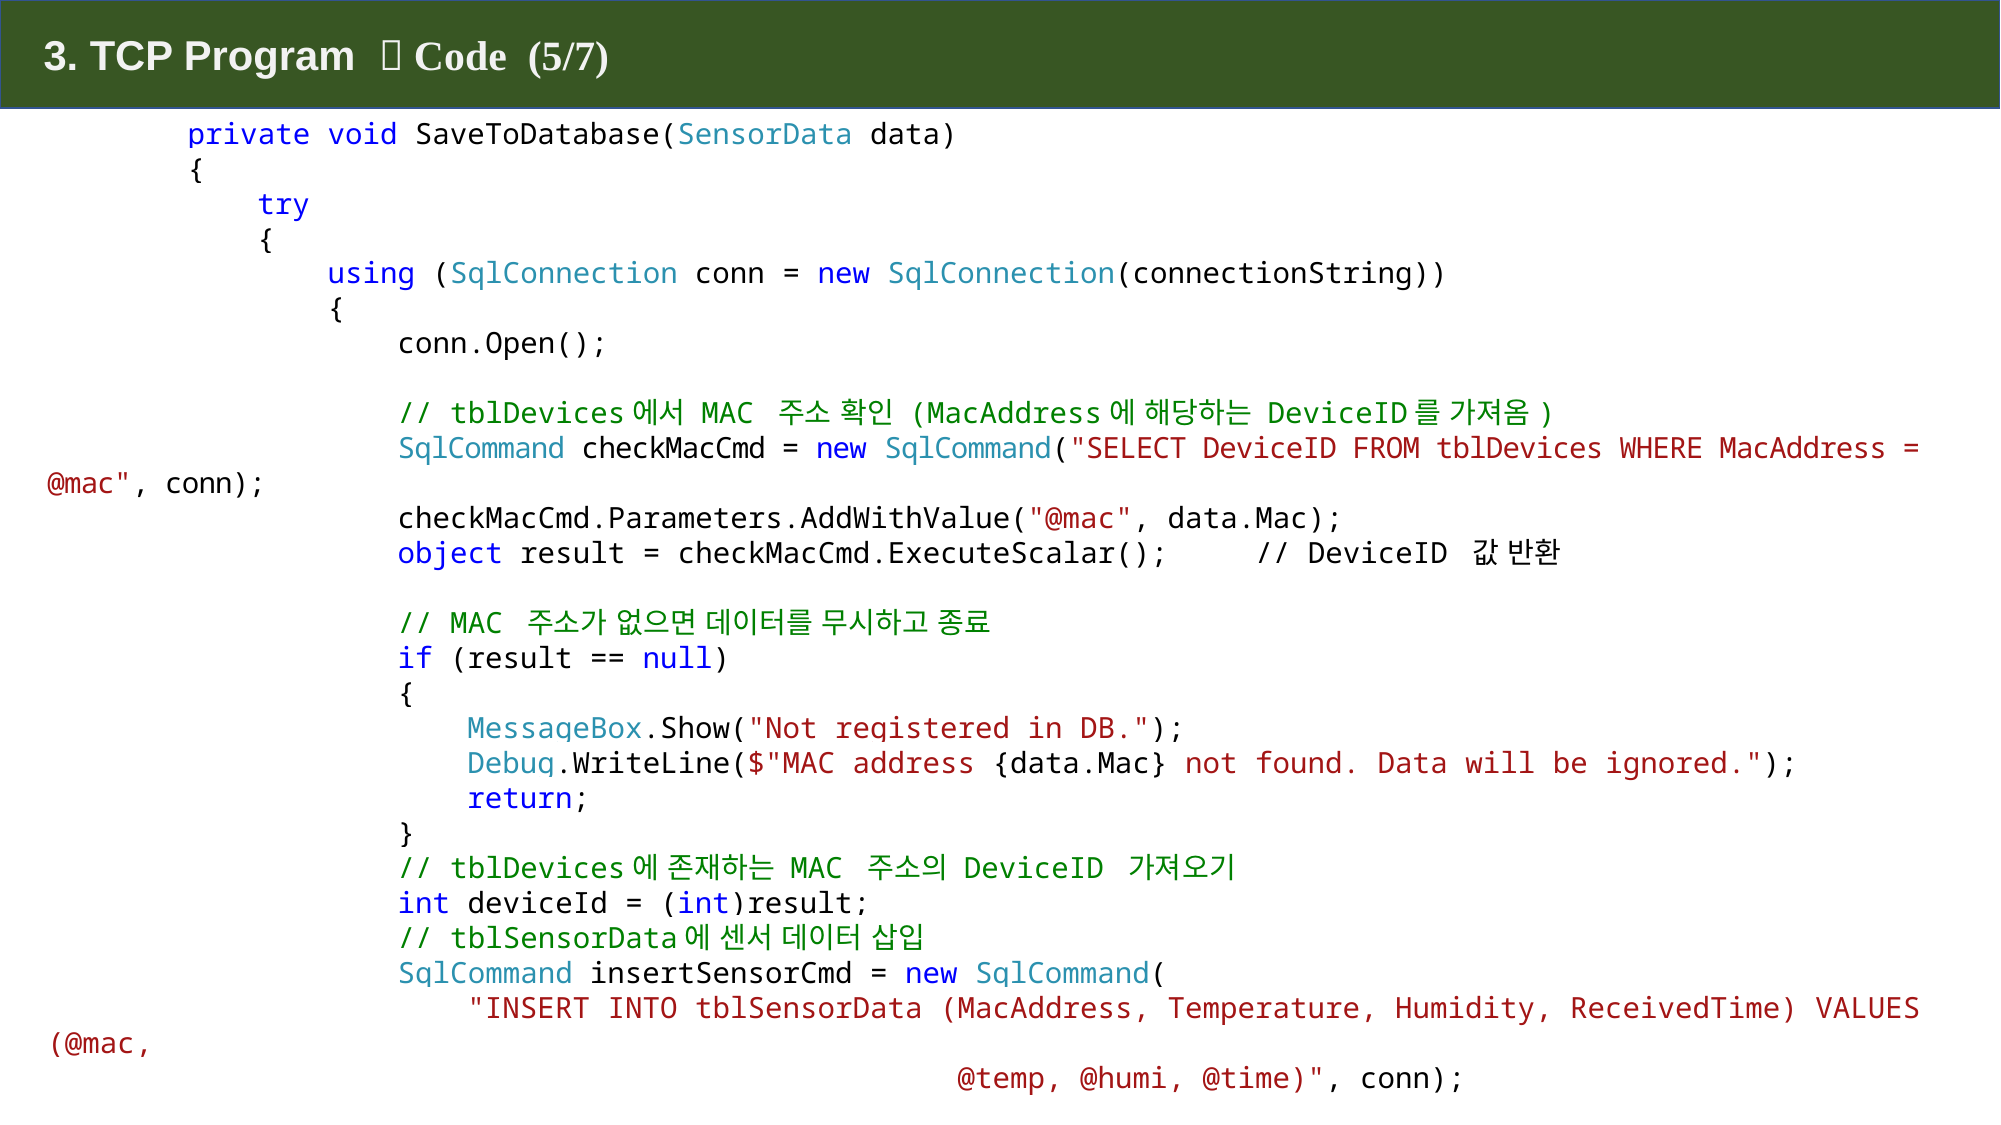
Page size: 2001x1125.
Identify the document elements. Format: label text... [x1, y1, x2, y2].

text_box 3. TCP Program  Code (5/7) [0, 0, 2000, 109]
text_box private void SaveToDatabase(SensorData data) { try { using (SqlConnection conn = new SqlConnection(connectionString)) { conn.Open(); // tblDevices에서 MAC 주소 확인 (MacAddress에 해당하는 DeviceID를 가져옴) SqlCommand checkMacCmd = new SqlCommand("SELECT DeviceID FROM tblDevices WHERE MacAddress = @mac", conn); checkMacCmd.Parameters.AddWithValue("@mac", data.Mac); object result = checkMacCmd.ExecuteScalar(); // DeviceID 값 반환 // MAC 주소가 없으면 데이터를 무시하고 종료 if (result == null) { MessageBox.Show("Not registered in DB."); Debug.WriteLine($"MAC address {data.Mac} not found. Data will be ignored."); return; } // tblDevices에 존재하는 MAC 주소의 DeviceID 가져오기 int deviceId = (int)result; // tblSensorData에 센서 데이터 삽입 SqlCommand insertSensorCmd = new SqlCommand( "INSERT INTO tblSensorData (MacAddress, Temperature, Humidity, ReceivedTime) VALUES (@mac, @temp, @humi, @time)", conn); [32, 107, 2000, 1102]
